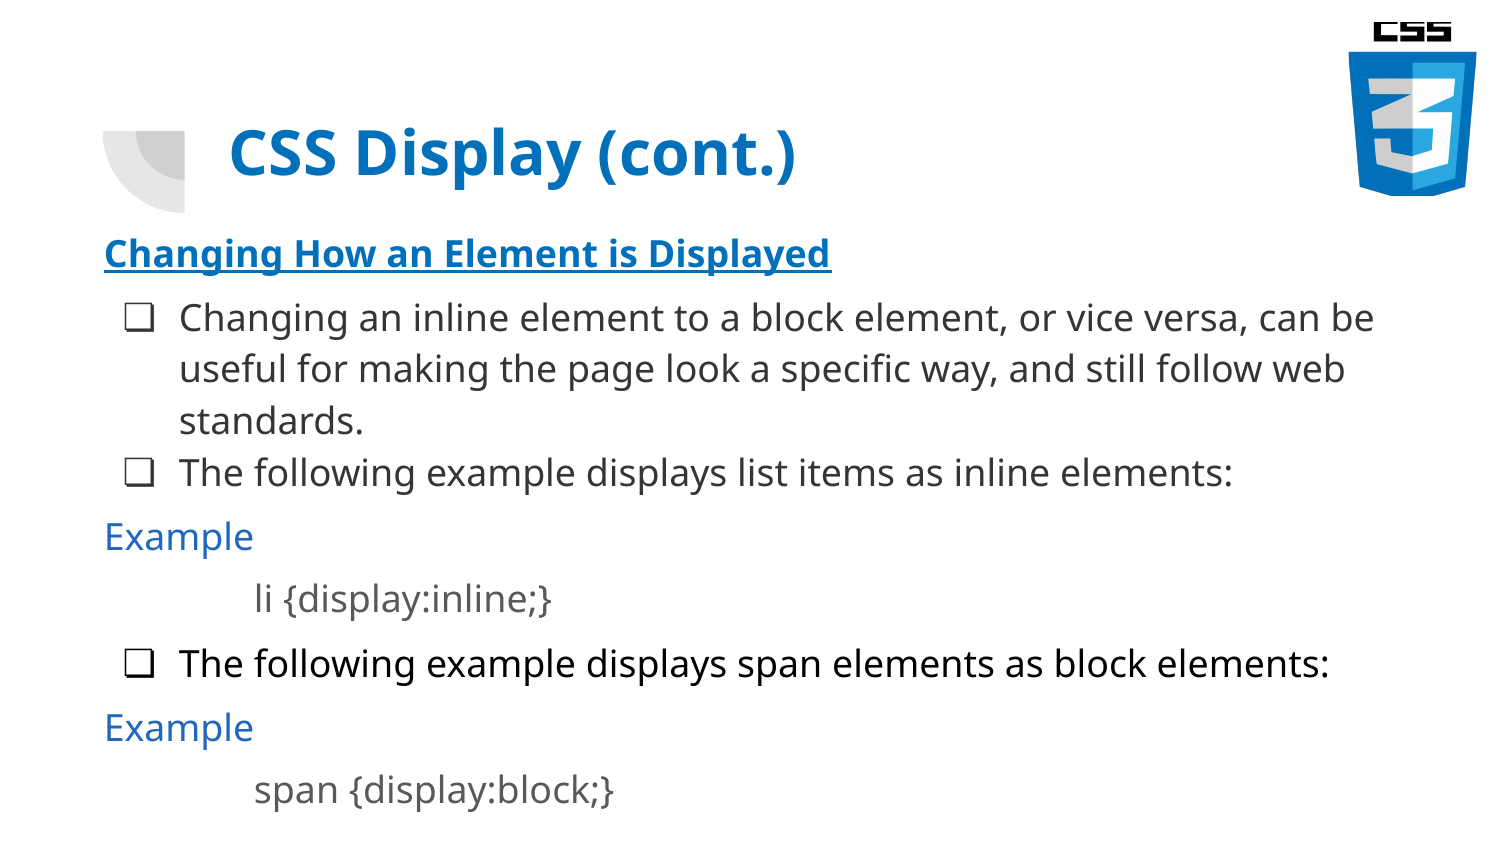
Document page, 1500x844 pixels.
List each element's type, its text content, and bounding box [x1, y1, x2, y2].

title CSS Display (cont.) [213, 98, 1500, 208]
picture [1348, 22, 1477, 196]
title Changing How an Element is Displayed Changing an inline element to a block element, or vice versa, can be useful for making the page look a specific way, and still follow web standards. The following example displays list items as inline elements: Example li {display:inline;} The following example displays span elements as block elements: Example span {display:block;} [88, 207, 1464, 844]
